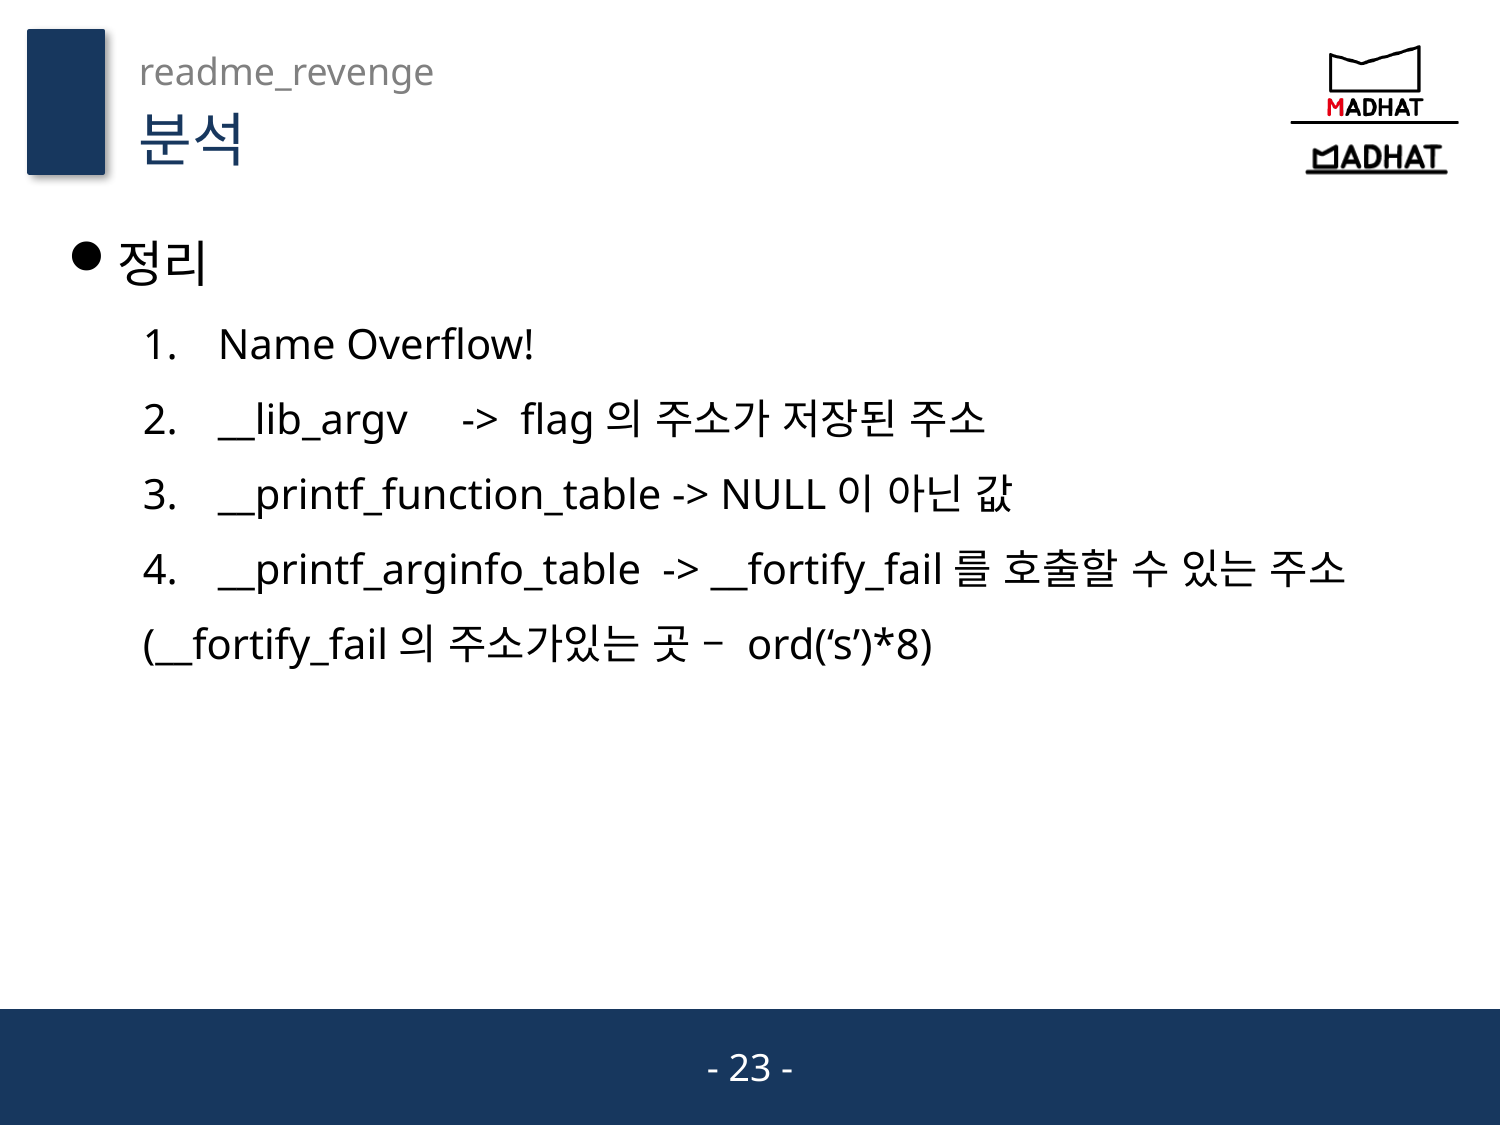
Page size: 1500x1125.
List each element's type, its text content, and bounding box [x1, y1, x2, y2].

list 분석 [123, 100, 1247, 176]
list readme_revenge [123, 33, 1247, 100]
slide_number - 23 - [575, 1039, 925, 1100]
text_box 정리 Name Overflow! __lib_argv -> flag의 주소가 저장된 주소 __printf_function_table -> NULL이 아닌 값 __printf_arginfo_table -> __fortify_fail를 호출할 수 있는 주소 (__fortify_fail의 주소가있는 곳 – ord(‘s’)*8) [53, 195, 1436, 676]
picture [1263, 30, 1483, 204]
